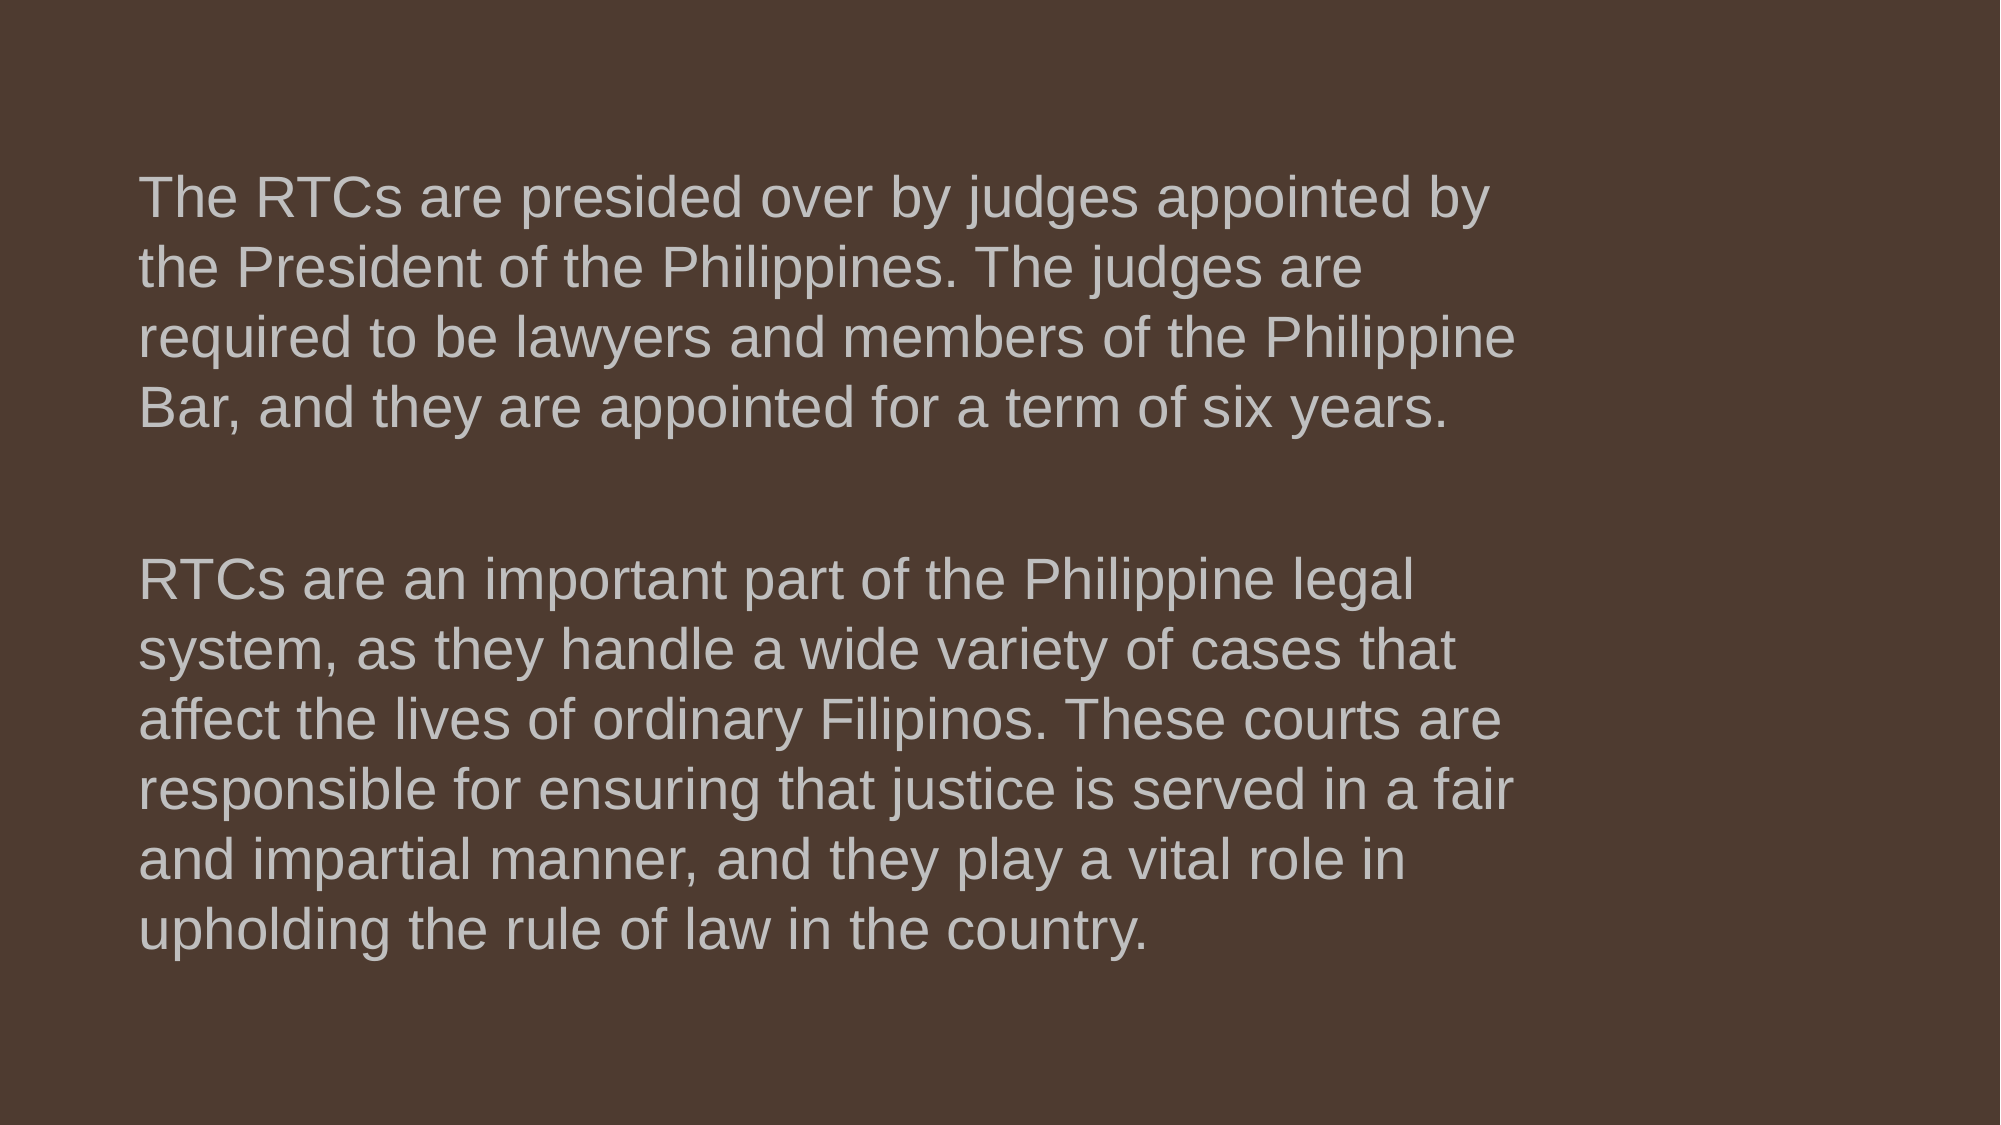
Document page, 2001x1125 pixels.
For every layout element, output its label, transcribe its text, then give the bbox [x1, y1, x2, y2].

text_box RTCs are an important part of the Philippine legal system, as they handle a wide variety of cases that affect the lives of ordinary Filipinos. These courts are responsible for ensuring that justice is served in a fair and impartial manner, and they play a vital role in upholding the rule of law in the country. [124, 533, 1562, 969]
text_box The RTCs are presided over by judges appointed by the President of the Philippines. The judges are required to be lawyers and members of the Philippine Bar, and they are appointed for a term of six years. [124, 151, 1598, 447]
